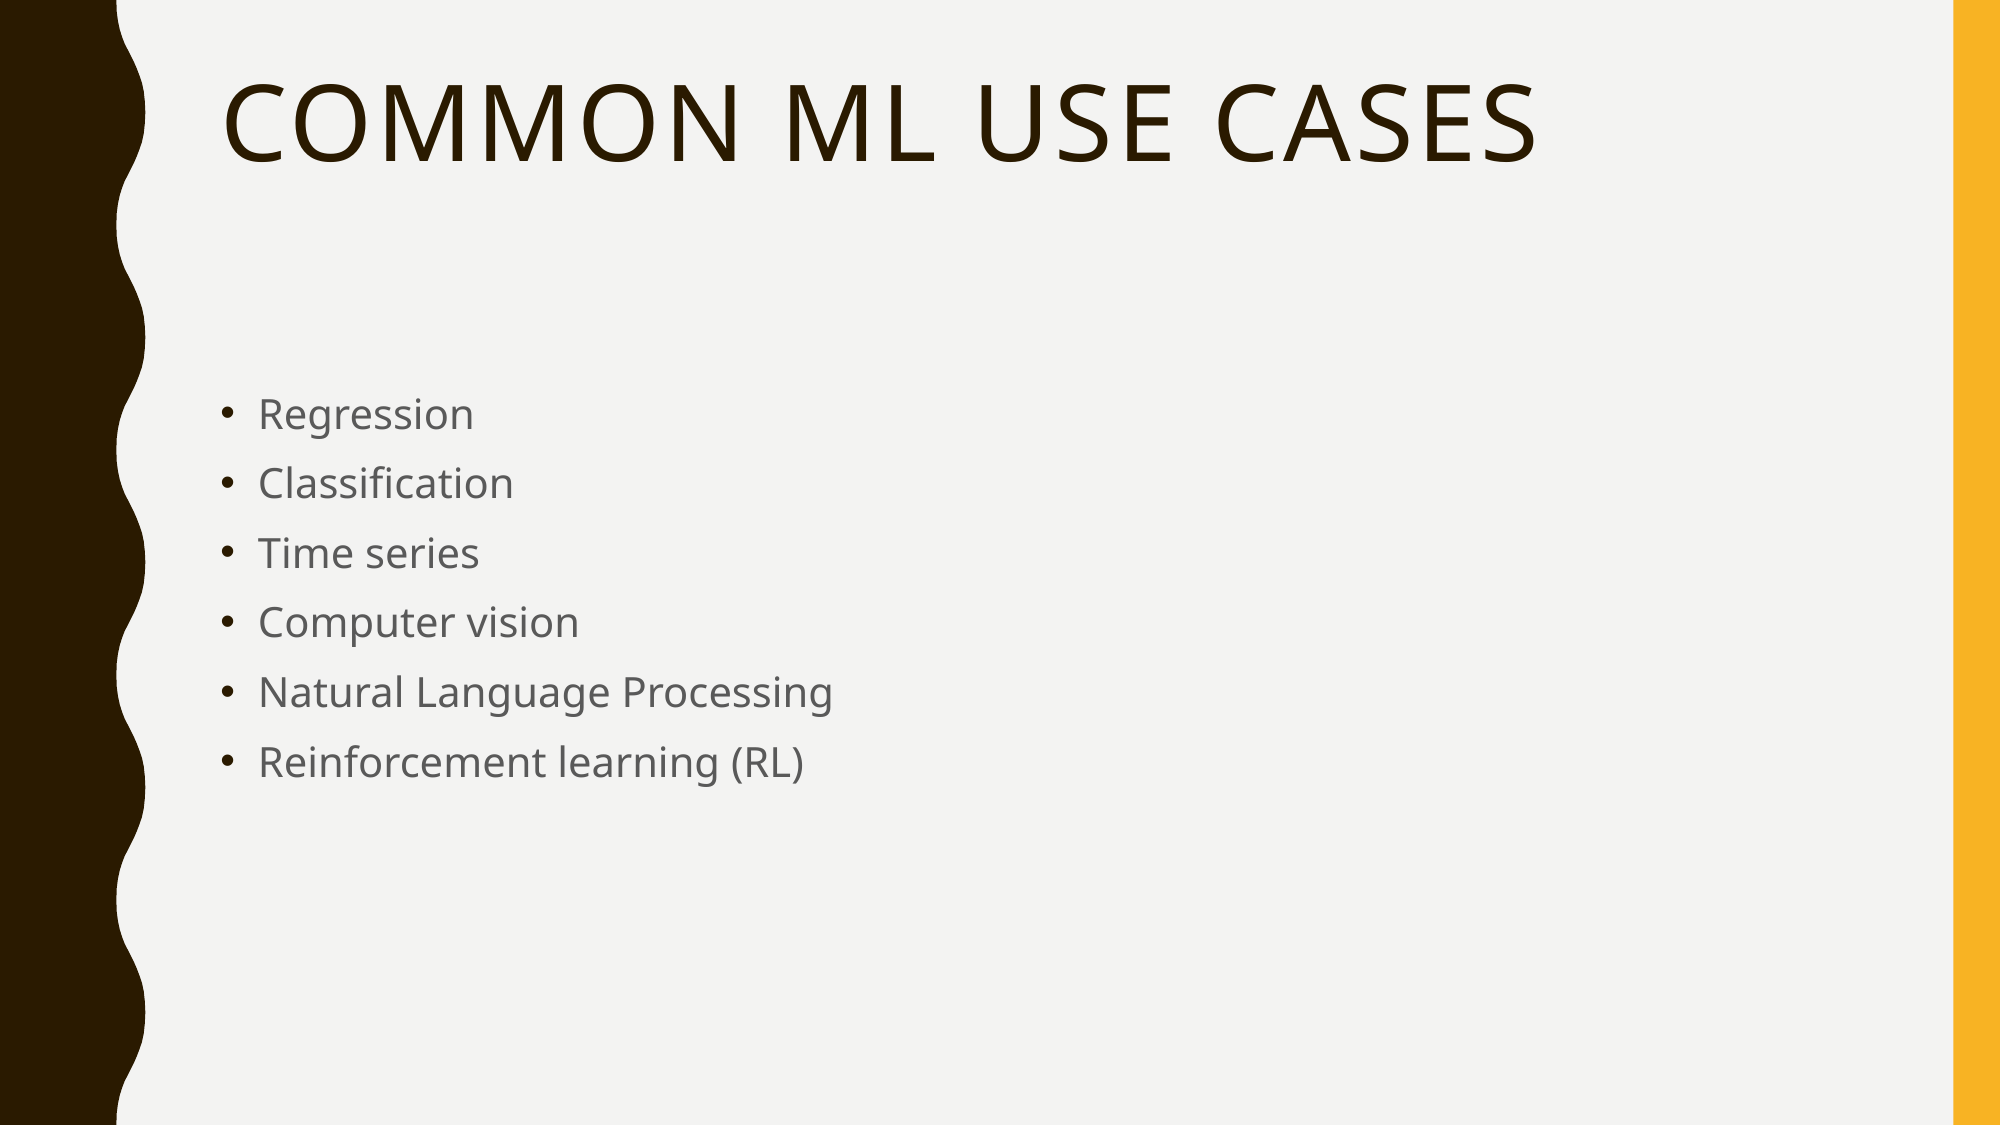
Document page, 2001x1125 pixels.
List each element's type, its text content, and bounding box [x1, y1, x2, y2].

list Regression Classification Time series Computer vision Natural Language Processing Reinforcement learning (RL) [205, 375, 1875, 965]
title Common ML Use cases [205, 62, 1875, 308]
